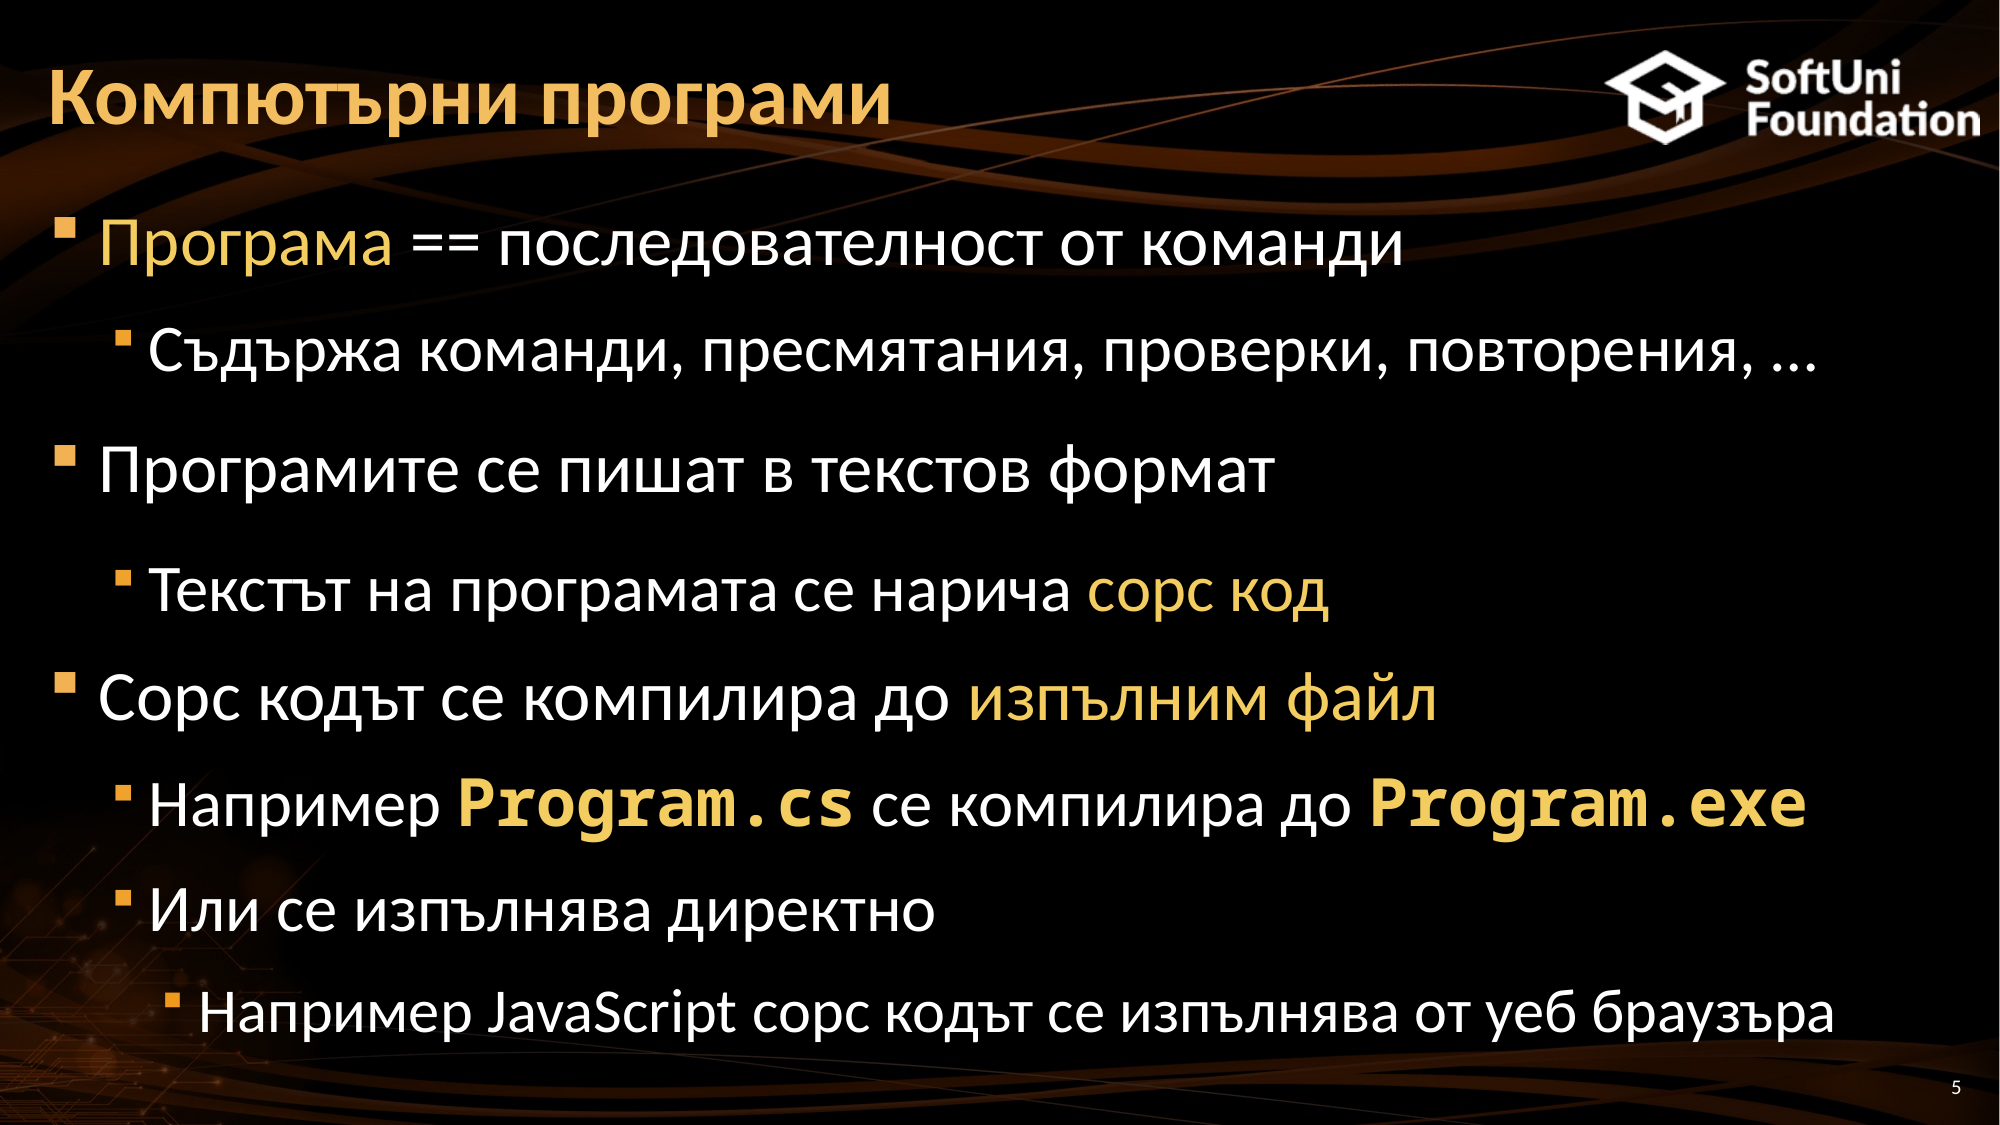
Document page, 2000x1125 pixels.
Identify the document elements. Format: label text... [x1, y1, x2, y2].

picture [0, 0, 2000, 1125]
list Програма == последователност от команди Съдържа команди, пресмятания, проверки, повторения, … Програмите се пишат в текстов формат Текстът на програмата се нарича сорс код Сорс кодът се компилира до изпълним файл Например Program.cs се компилира до Program.exe Или се изпълнява директно Например JavaScript сорс кодът се изпълнява от уеб браузъра [31, 188, 1968, 1103]
title Компютърни програми [30, 6, 1602, 189]
